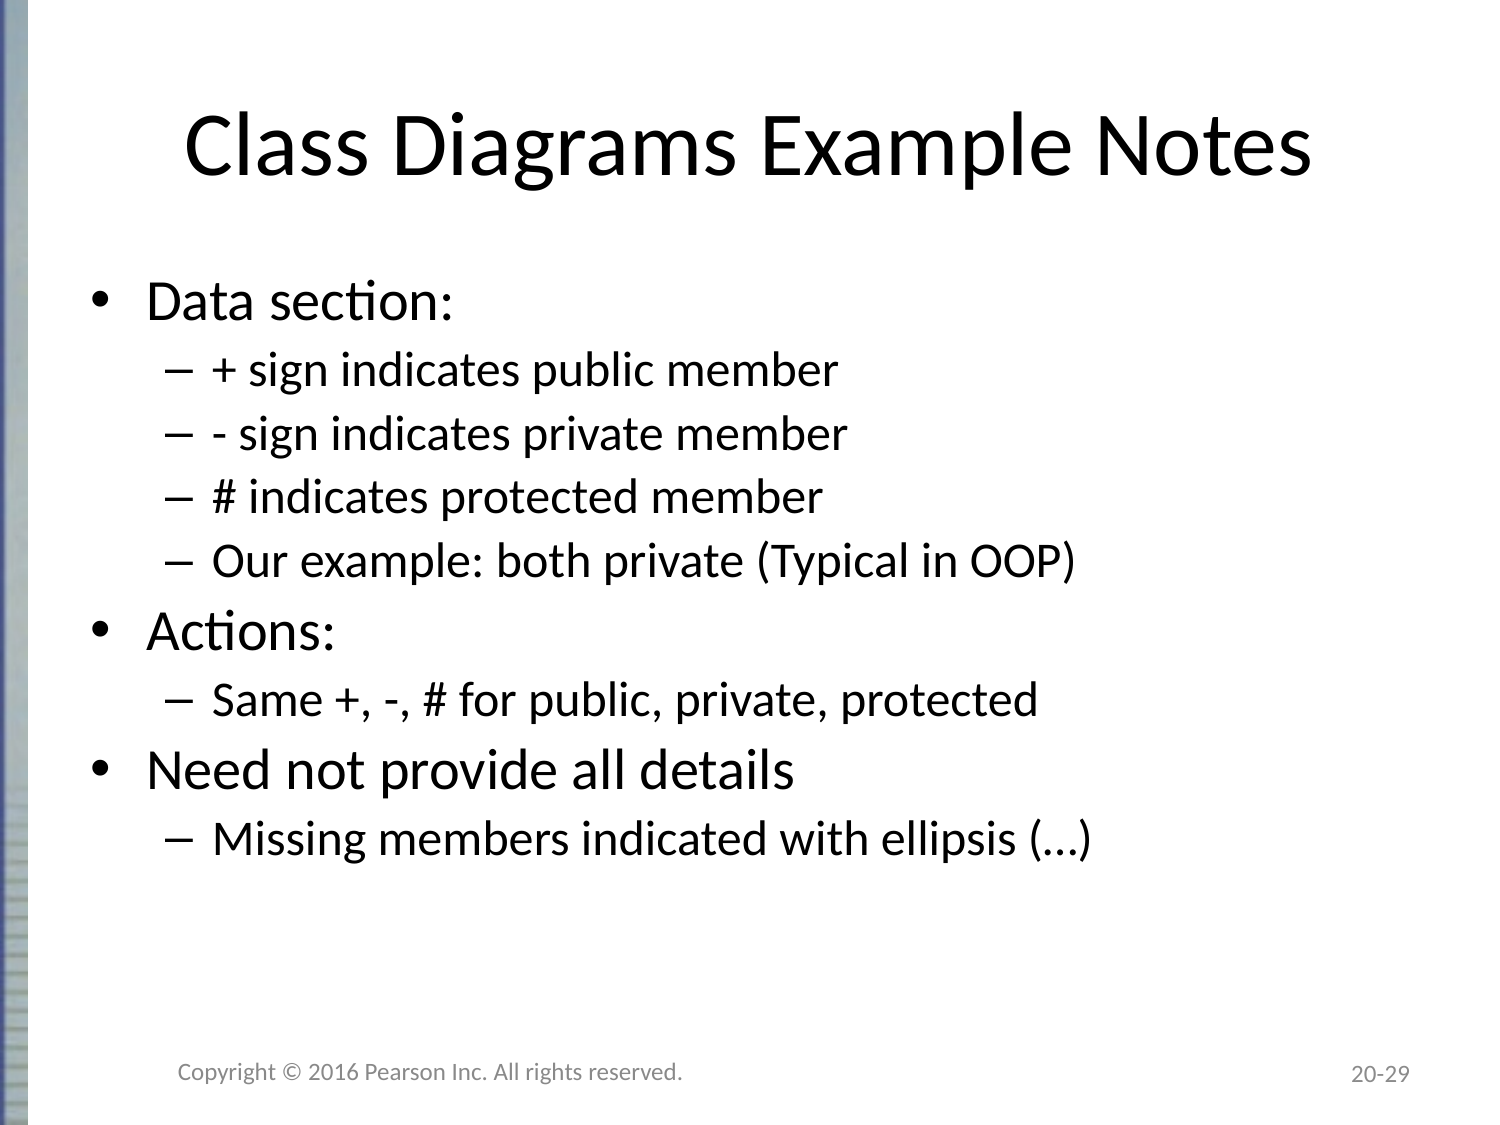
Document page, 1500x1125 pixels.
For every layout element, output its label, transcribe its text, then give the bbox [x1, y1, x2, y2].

title Class Diagrams Example Notes [75, 45, 1425, 233]
picture [0, 0, 28, 1125]
slide_number 20-29 [1074, 1042, 1425, 1103]
list Data section: + sign indicates public member - sign indicates private member # indicates protected member Our example: both private (Typical in OOP) Actions: Same +, -, # for public, private, protected Need not provide all details Missing members indicated with ellipsis (…) [75, 262, 1425, 1005]
footer Copyright © 2016 Pearson Inc. All rights reserved. [75, 1040, 788, 1100]
